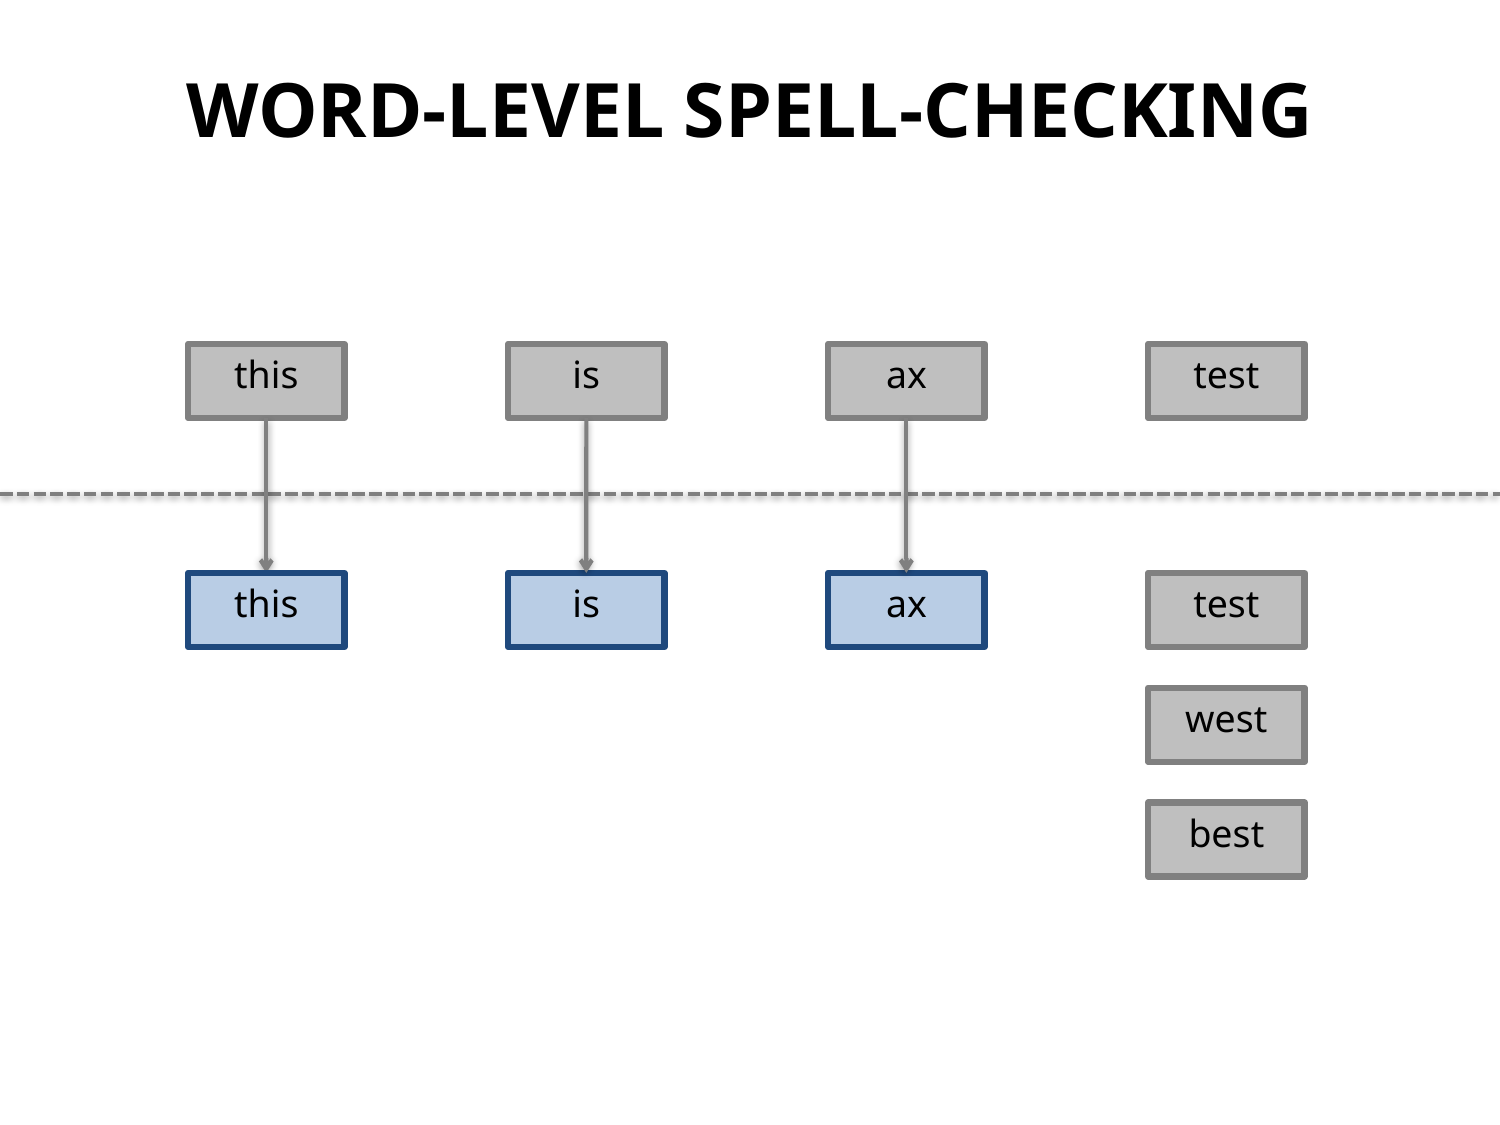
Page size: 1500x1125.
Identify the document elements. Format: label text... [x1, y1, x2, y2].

text_box is [508, 343, 665, 418]
text_box best [1148, 802, 1305, 877]
text_box this [188, 572, 345, 647]
text_box WORD-LEVEL SPELL-CHECKING [0, 55, 1500, 160]
text_box west [1148, 687, 1305, 762]
text_box test [1148, 572, 1305, 647]
text_box is [508, 572, 665, 647]
text_box this [188, 343, 345, 418]
text_box ax [828, 343, 985, 418]
text_box ax [828, 572, 985, 647]
text_box test [1148, 343, 1305, 418]
